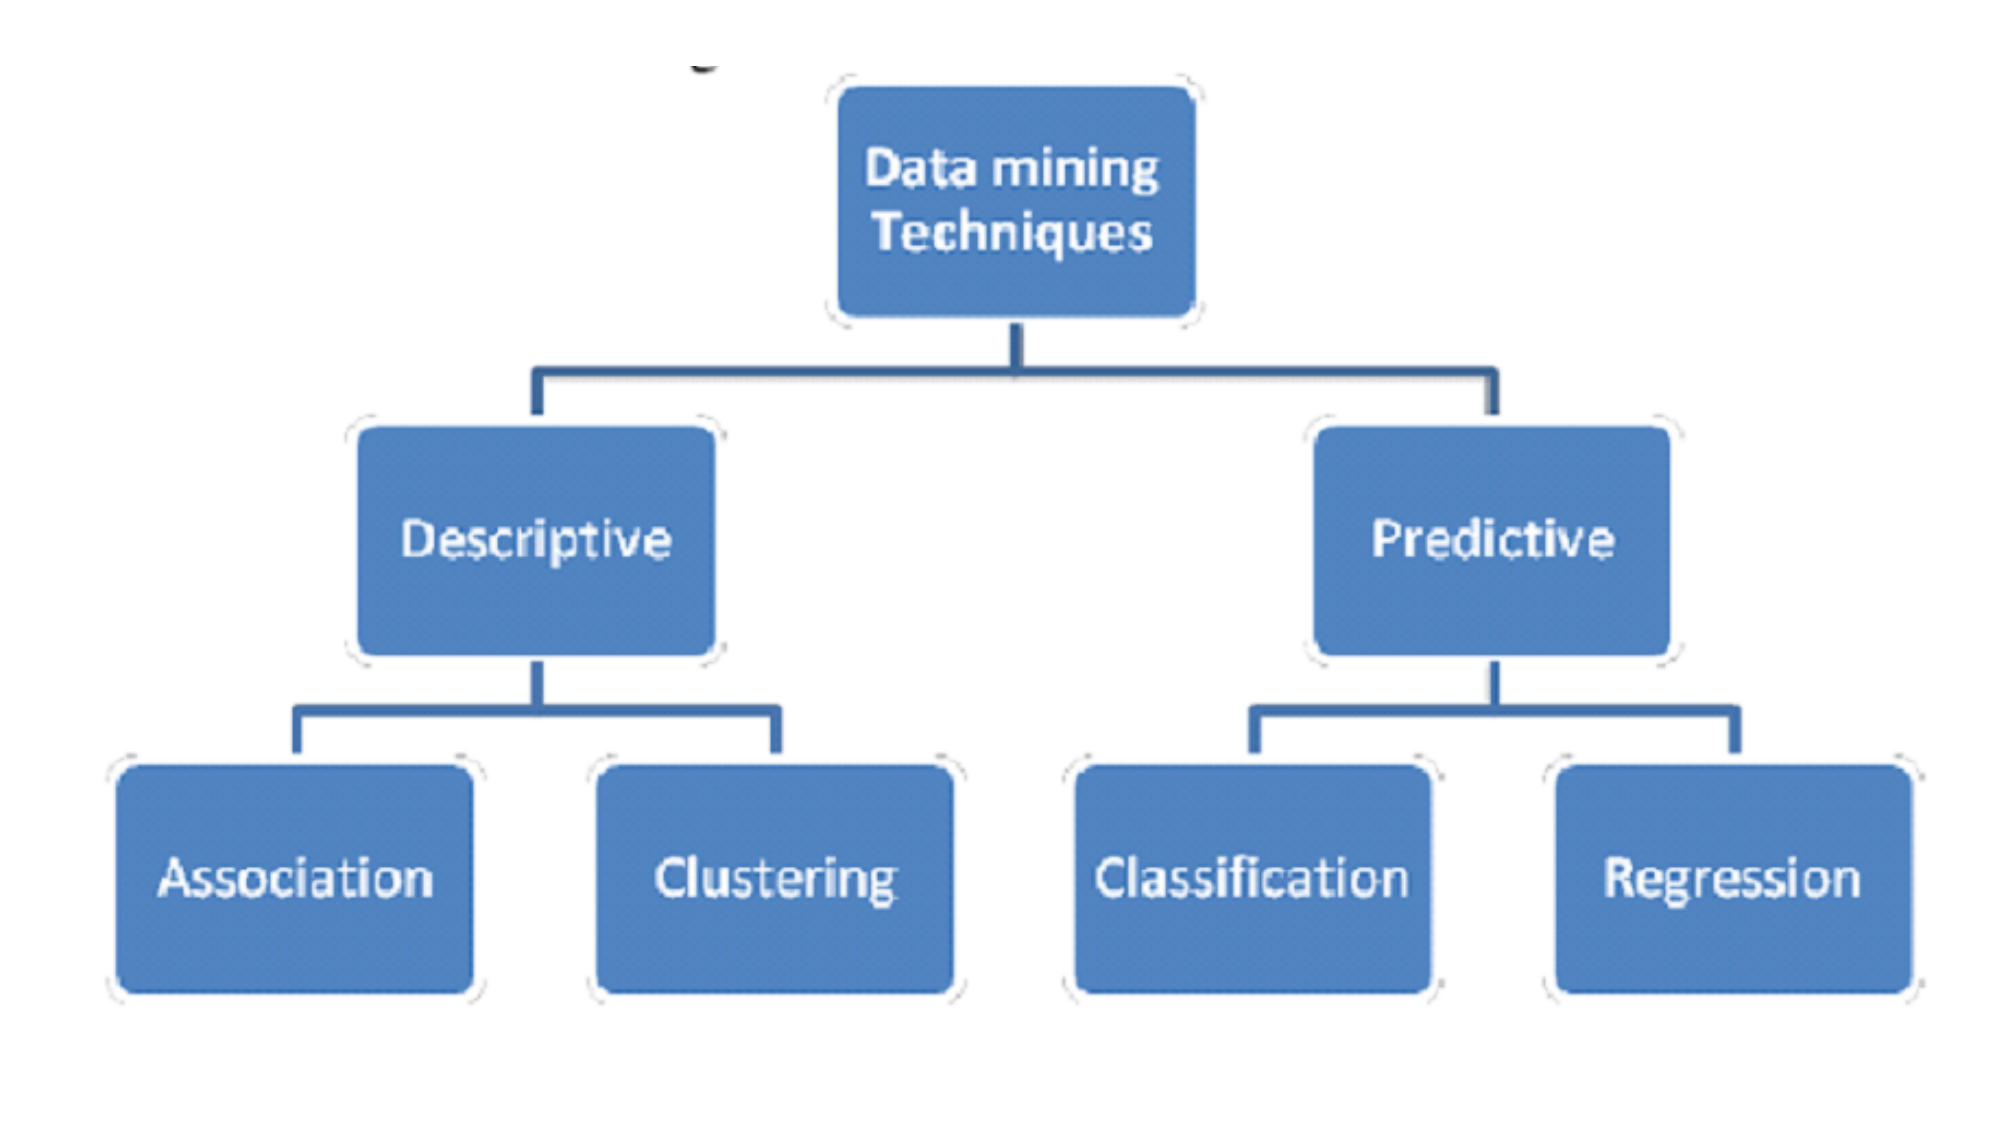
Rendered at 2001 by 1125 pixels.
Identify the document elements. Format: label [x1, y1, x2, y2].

picture [42, 66, 1941, 1031]
